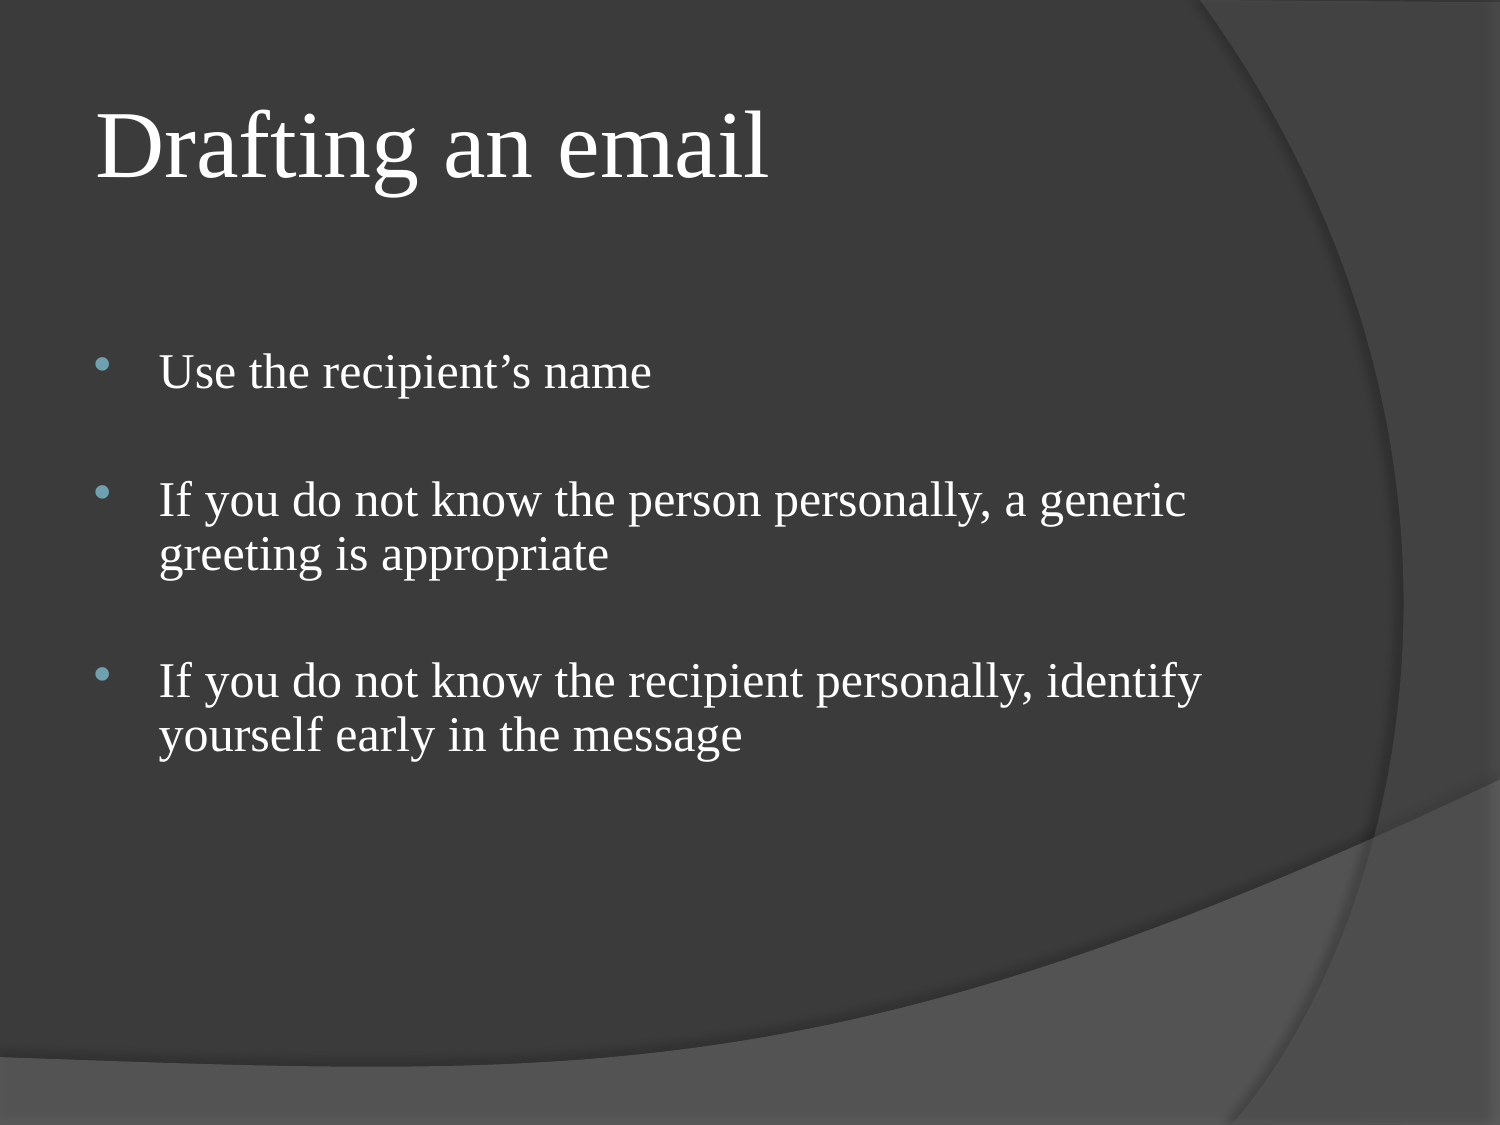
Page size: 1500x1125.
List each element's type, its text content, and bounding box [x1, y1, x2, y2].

list Use the recipient’s name If you do not know the person personally, a generic greeting is appropriate If you do not know the recipient personally, identify yourself early in the message [75, 337, 1300, 825]
title Drafting an email [87, 45, 1313, 233]
